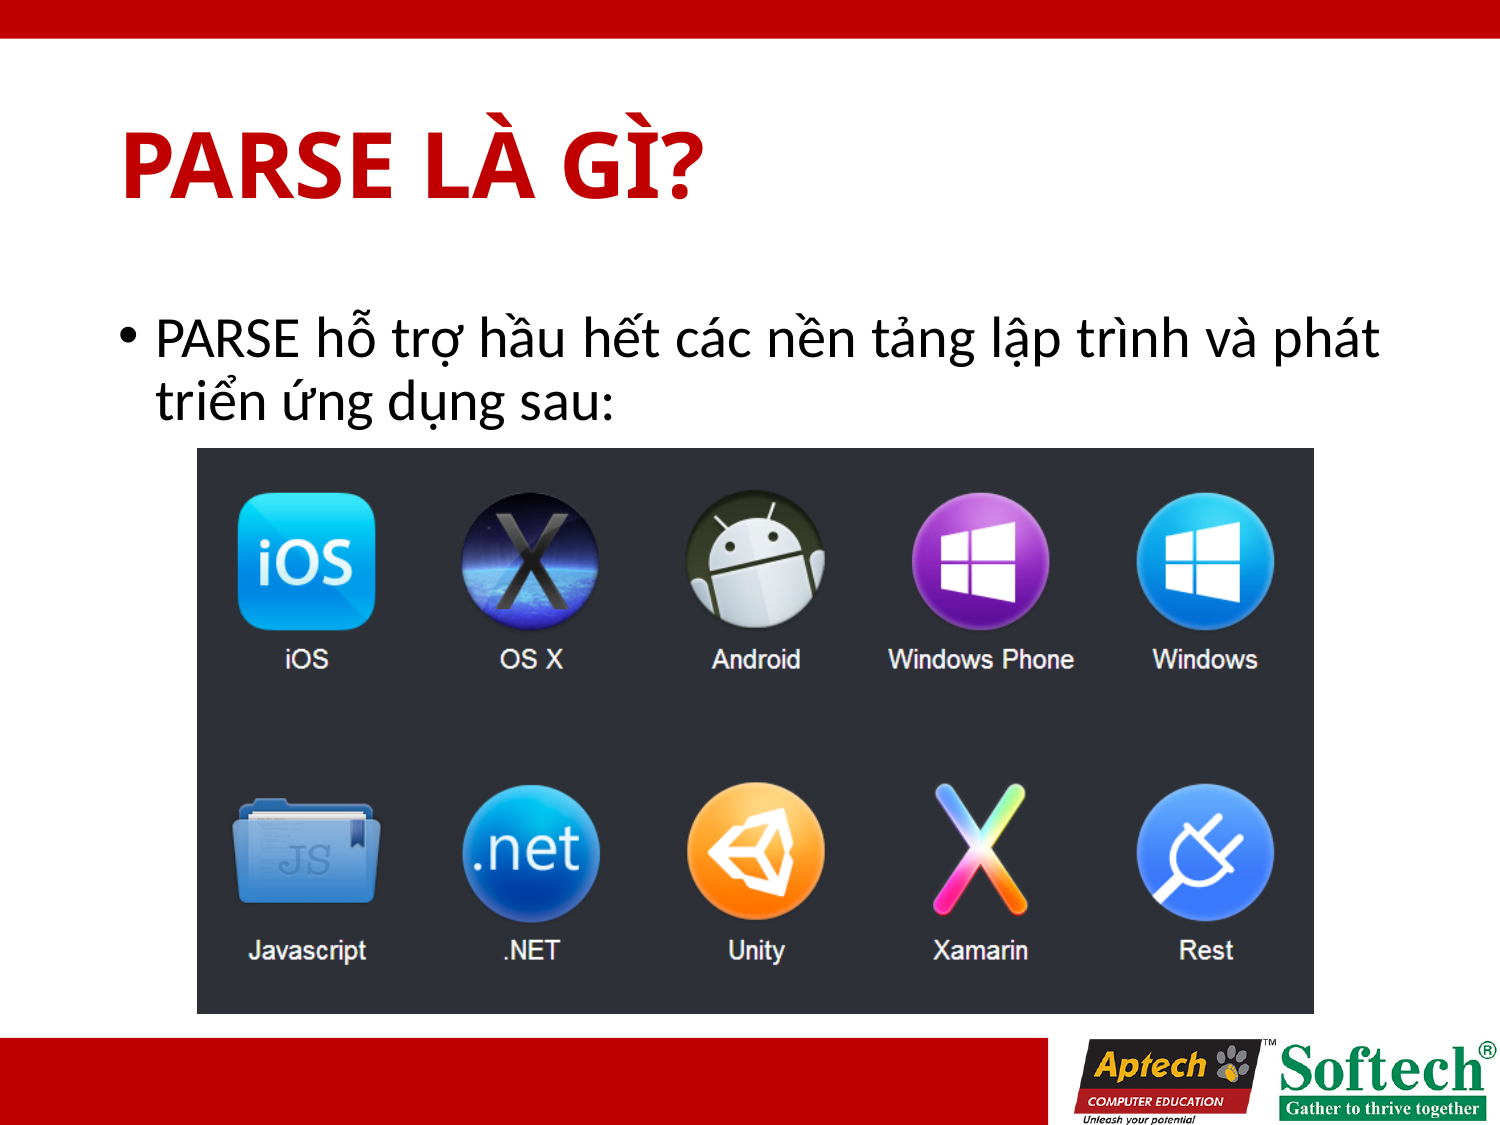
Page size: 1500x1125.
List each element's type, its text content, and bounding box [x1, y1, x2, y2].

picture [197, 448, 1314, 1014]
picture [1072, 1037, 1500, 1125]
list PARSE hỗ trợ hầu hết các nền tảng lập trình và phát triển ứng dụng sau: [103, 299, 1397, 1014]
title PARSE LÀ GÌ? [103, 59, 1397, 278]
